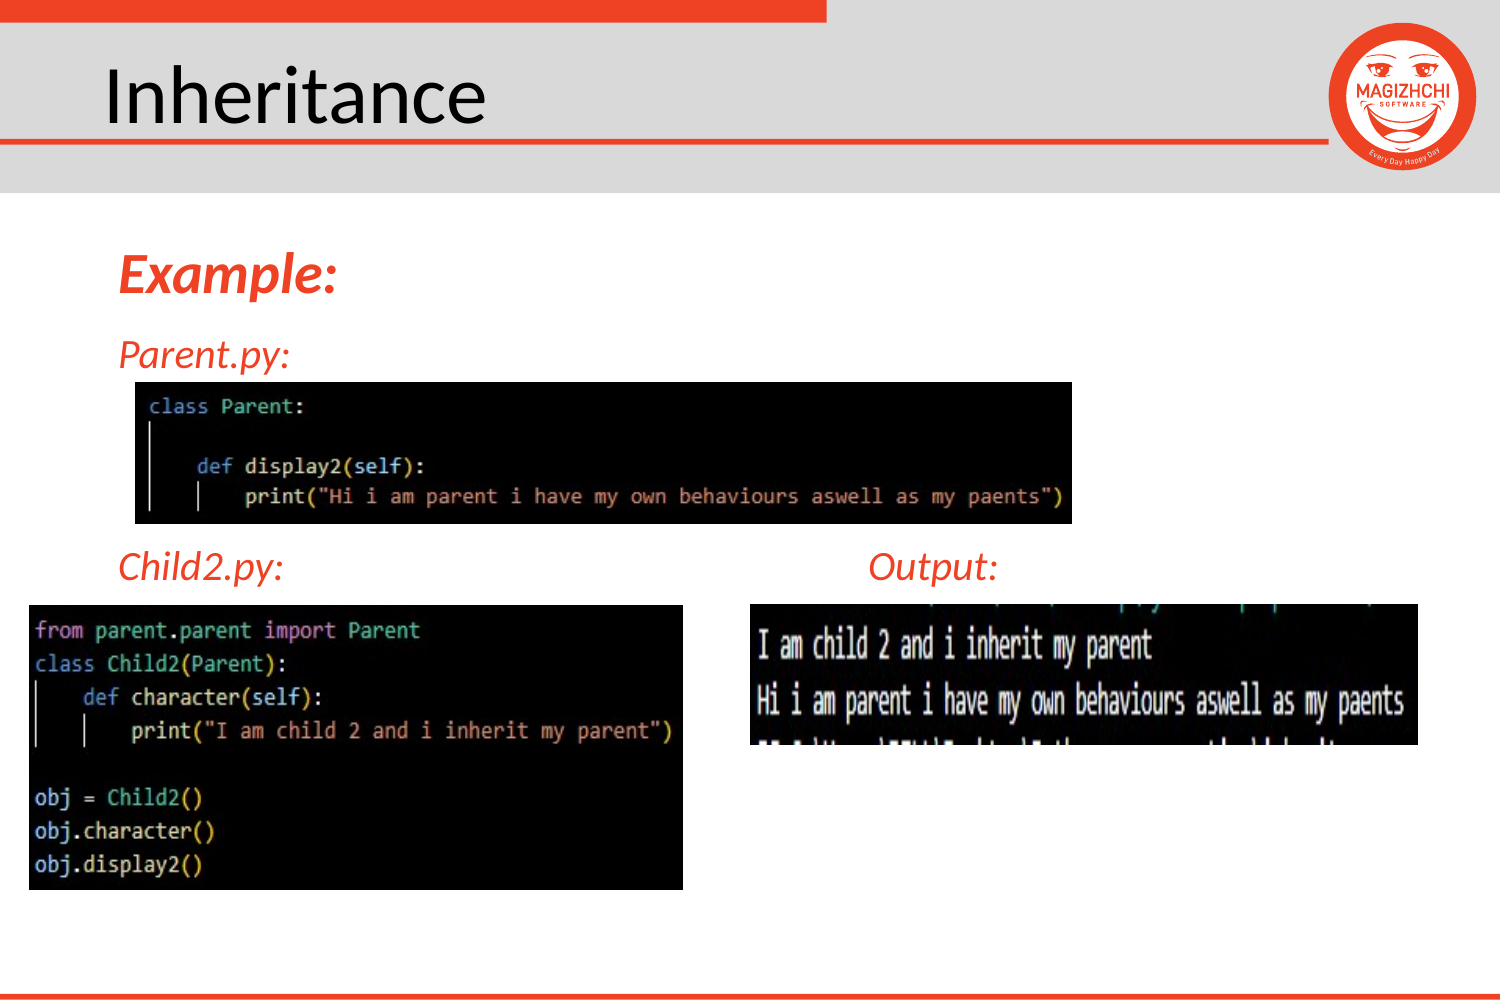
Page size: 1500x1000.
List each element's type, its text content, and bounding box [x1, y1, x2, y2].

title Inheritance [88, 53, 1418, 140]
picture [135, 382, 1072, 524]
picture [750, 604, 1418, 745]
picture [29, 605, 683, 890]
list Example: Parent.py: Child2.py: Output: [103, 228, 1397, 863]
